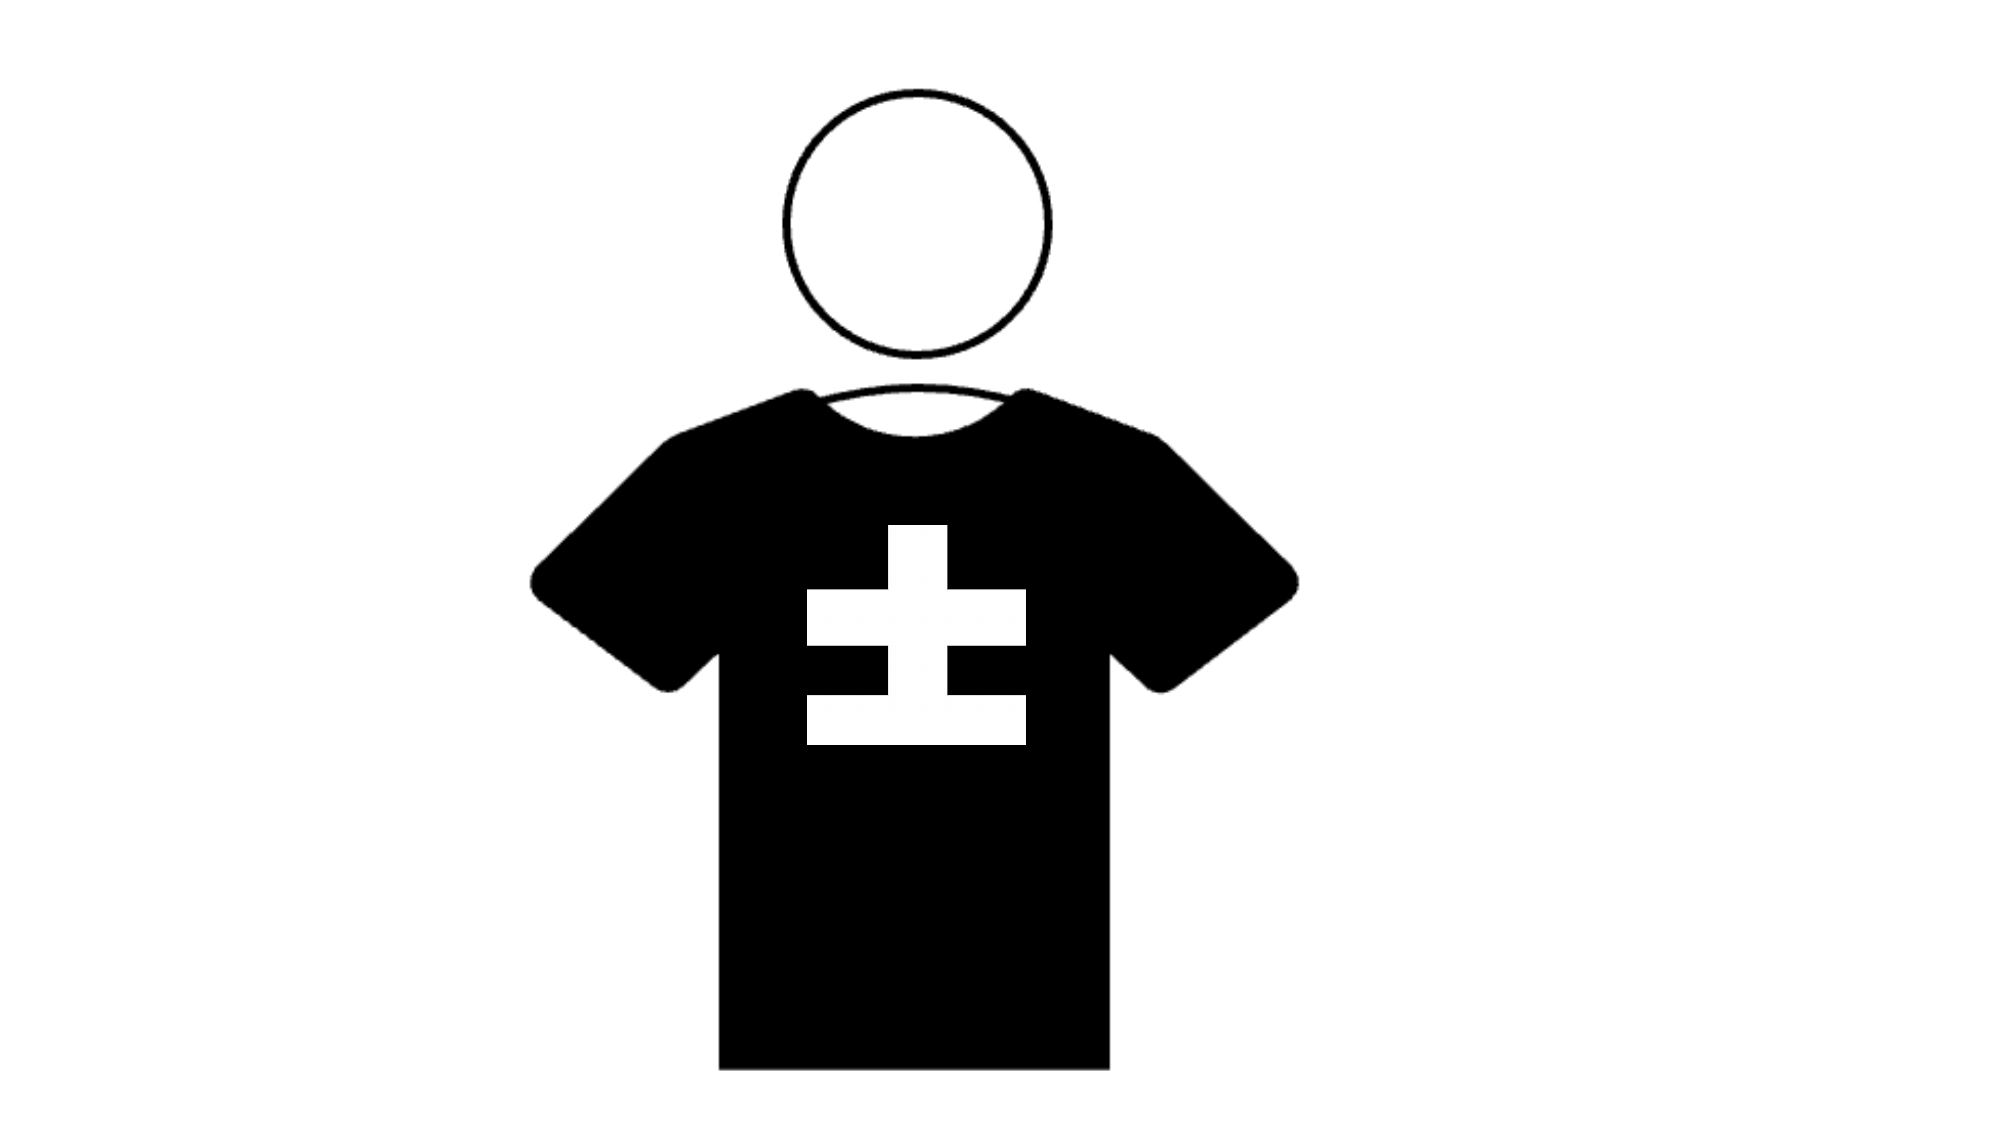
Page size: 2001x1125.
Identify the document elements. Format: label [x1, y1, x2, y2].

picture [498, 0, 1332, 1125]
